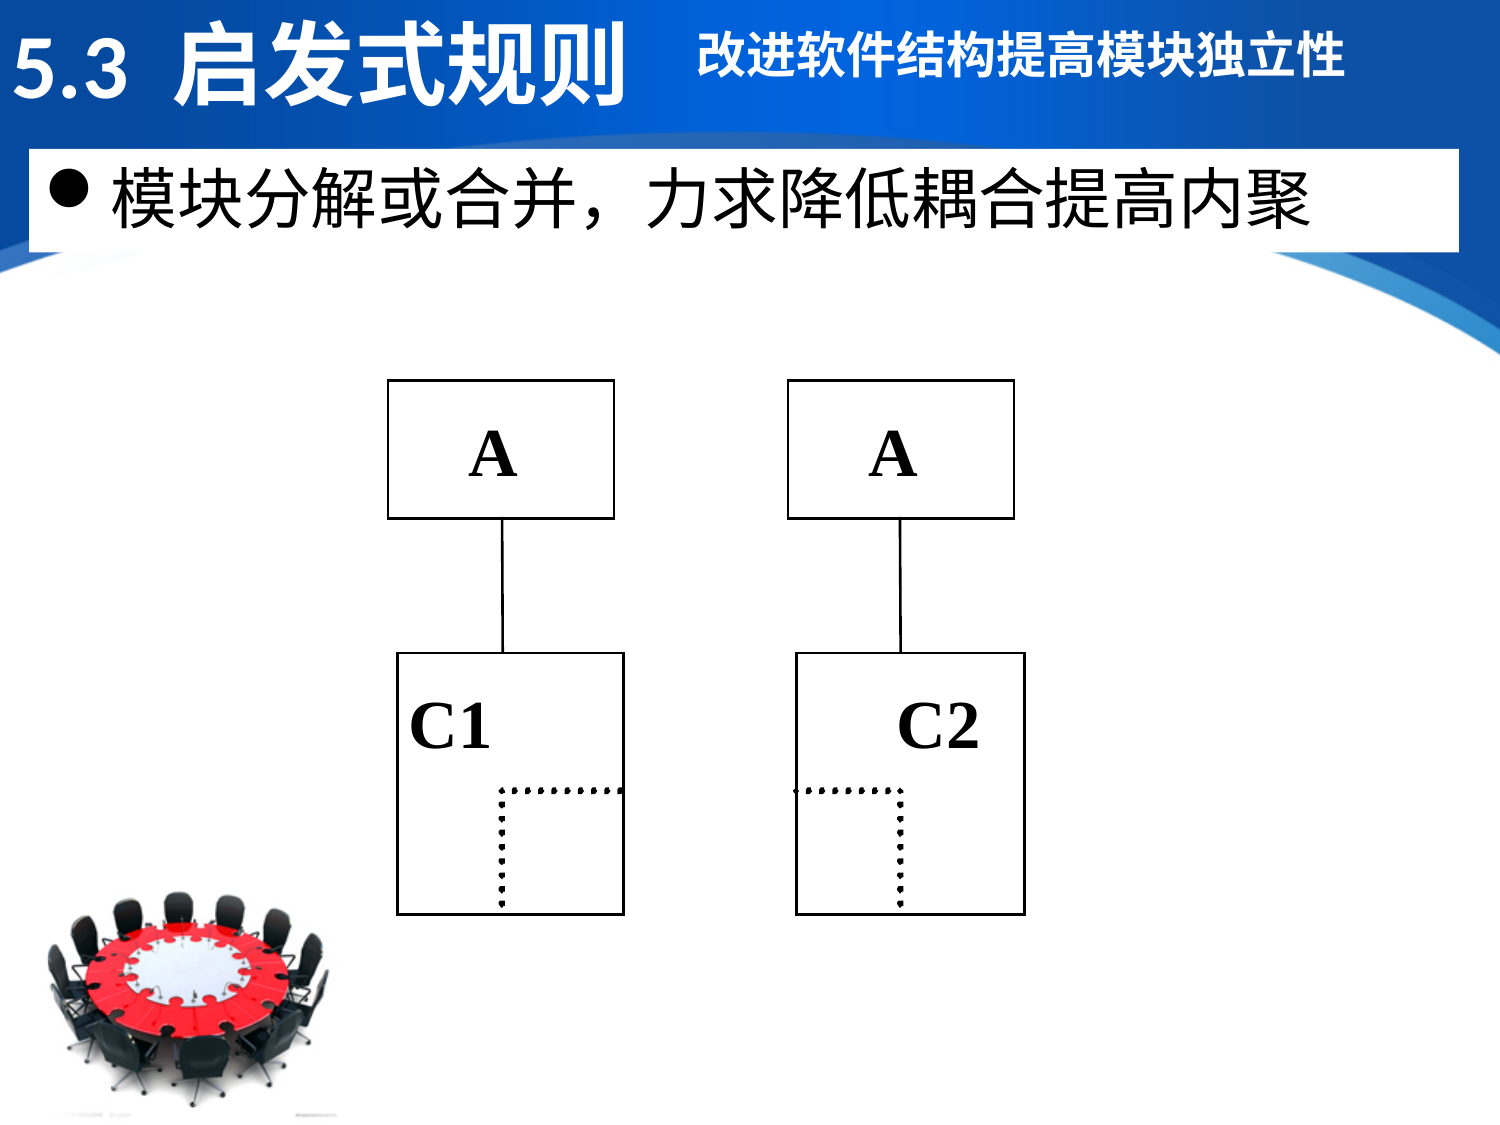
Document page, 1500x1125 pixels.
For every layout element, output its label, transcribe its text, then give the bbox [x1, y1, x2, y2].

list 模块分解或合并，力求降低耦合提高内聚 [28, 148, 1460, 253]
picture [0, 0, 1500, 1125]
text_box 5.3 启发式规则 [0, 0, 646, 125]
title 改进软件结构提高模块独立性 [681, 0, 1500, 107]
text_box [387, 380, 1025, 915]
